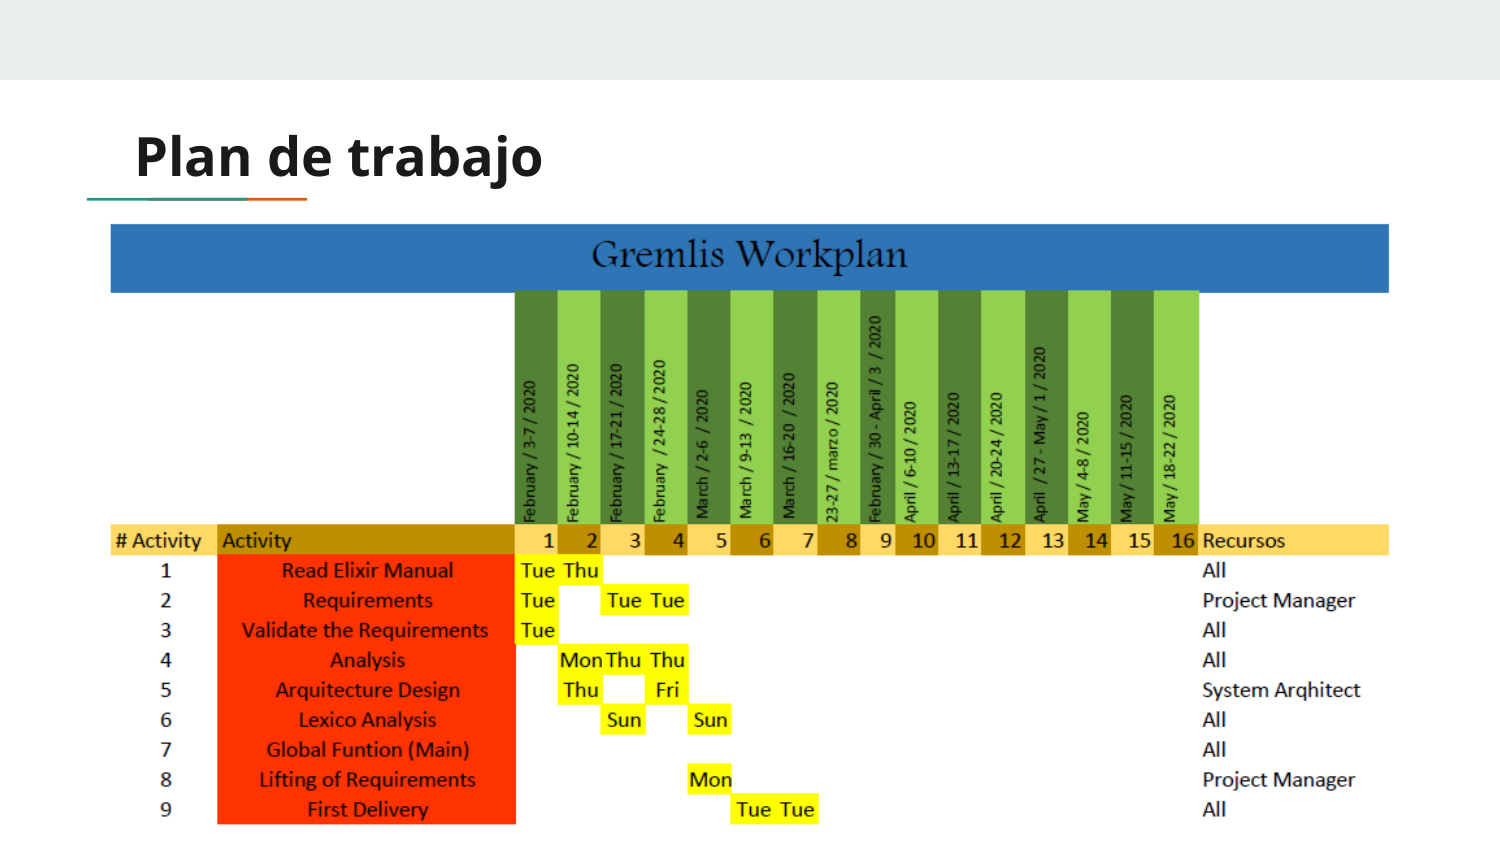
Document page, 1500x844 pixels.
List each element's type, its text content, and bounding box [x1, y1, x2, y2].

picture [107, 219, 1393, 832]
title Plan de trabajo [119, 107, 1381, 195]
